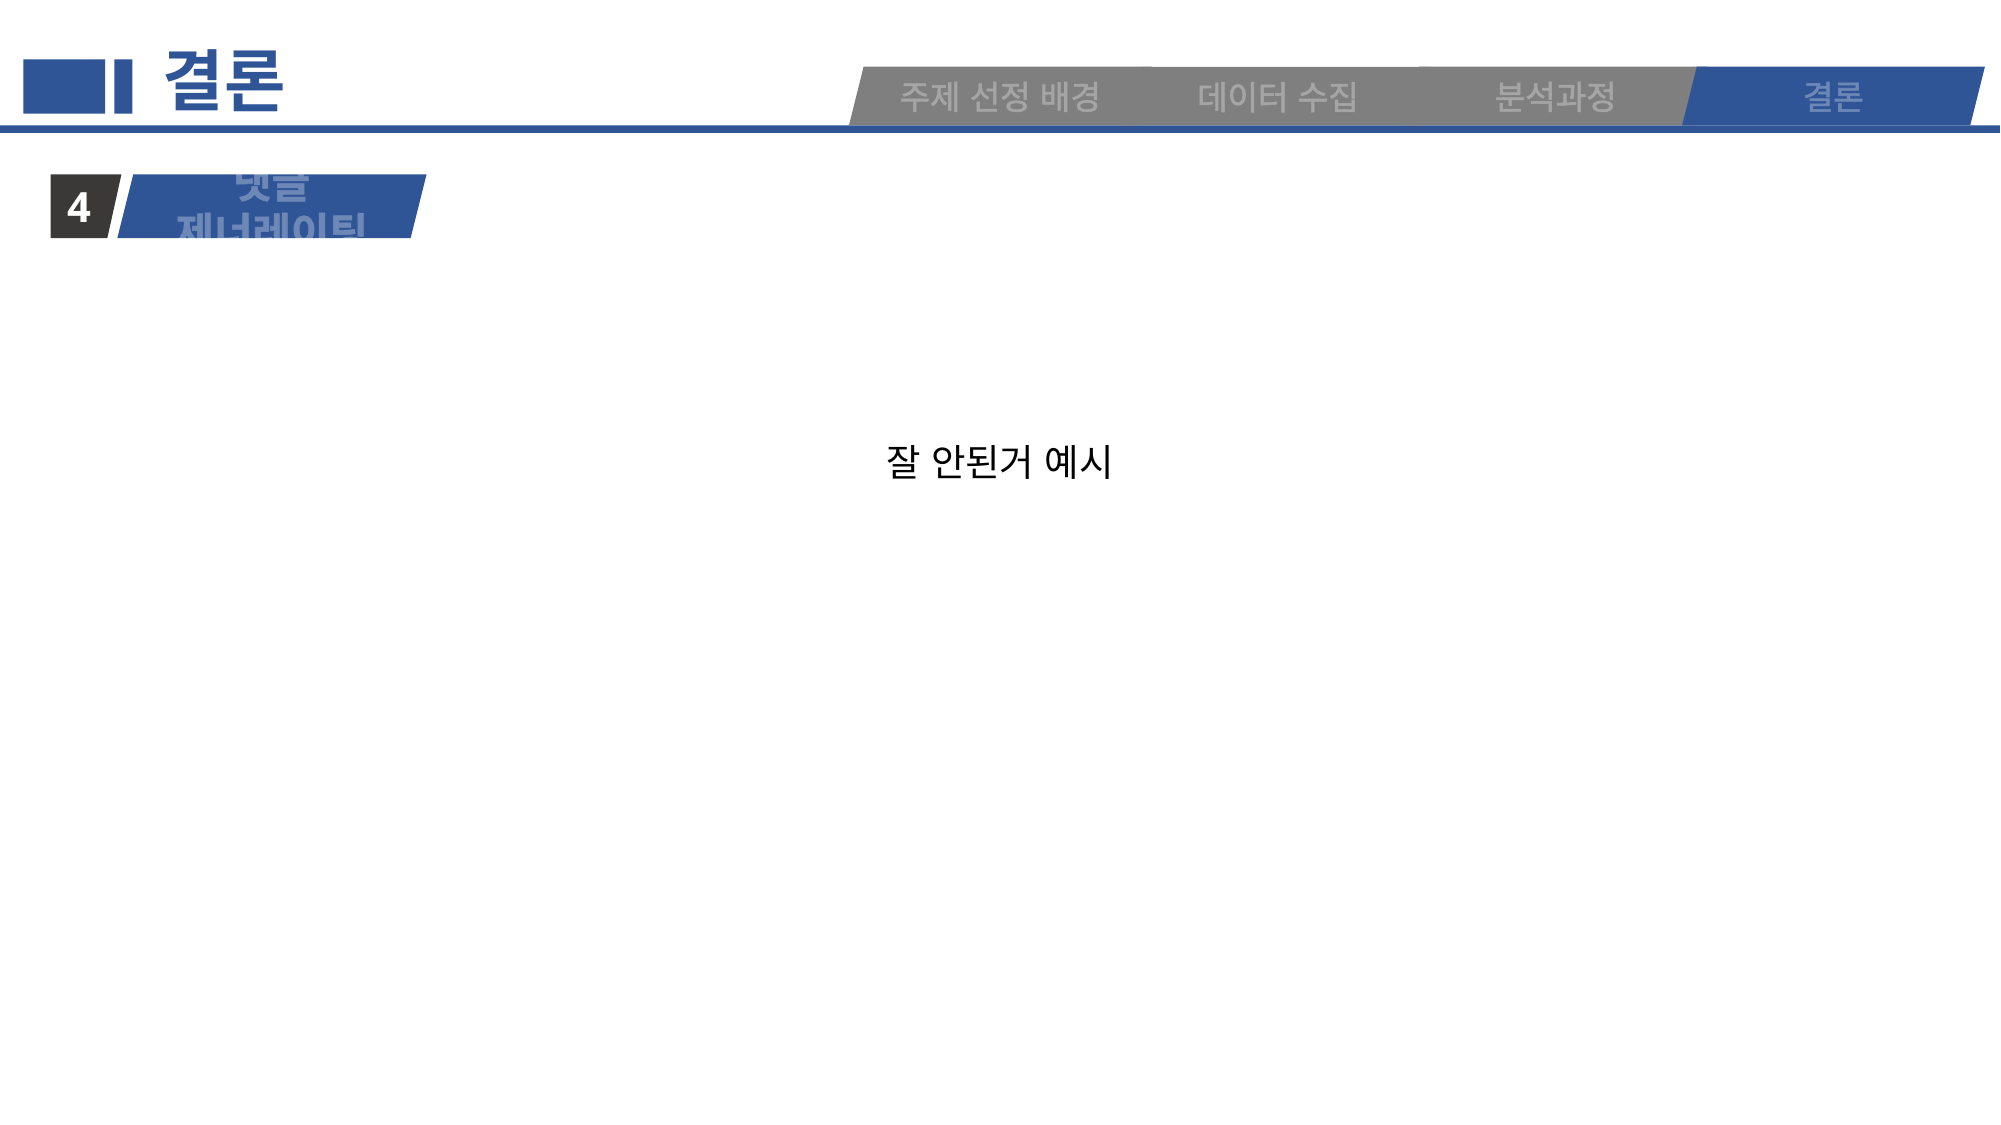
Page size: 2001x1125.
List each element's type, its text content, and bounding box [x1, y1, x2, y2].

text_box [0, 124, 2000, 134]
text_box [113, 58, 133, 115]
text_box 잘 안된거 예시 [511, 431, 1489, 491]
text_box 주제 선정 배경 [847, 65, 1154, 127]
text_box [50, 174, 427, 239]
text_box 데이터 수집 [1138, 65, 1418, 127]
text_box 결론 [151, 33, 520, 124]
text_box [22, 58, 106, 115]
text_box 분석과정 [1403, 65, 1695, 127]
text_box 결론 [1680, 65, 1987, 127]
